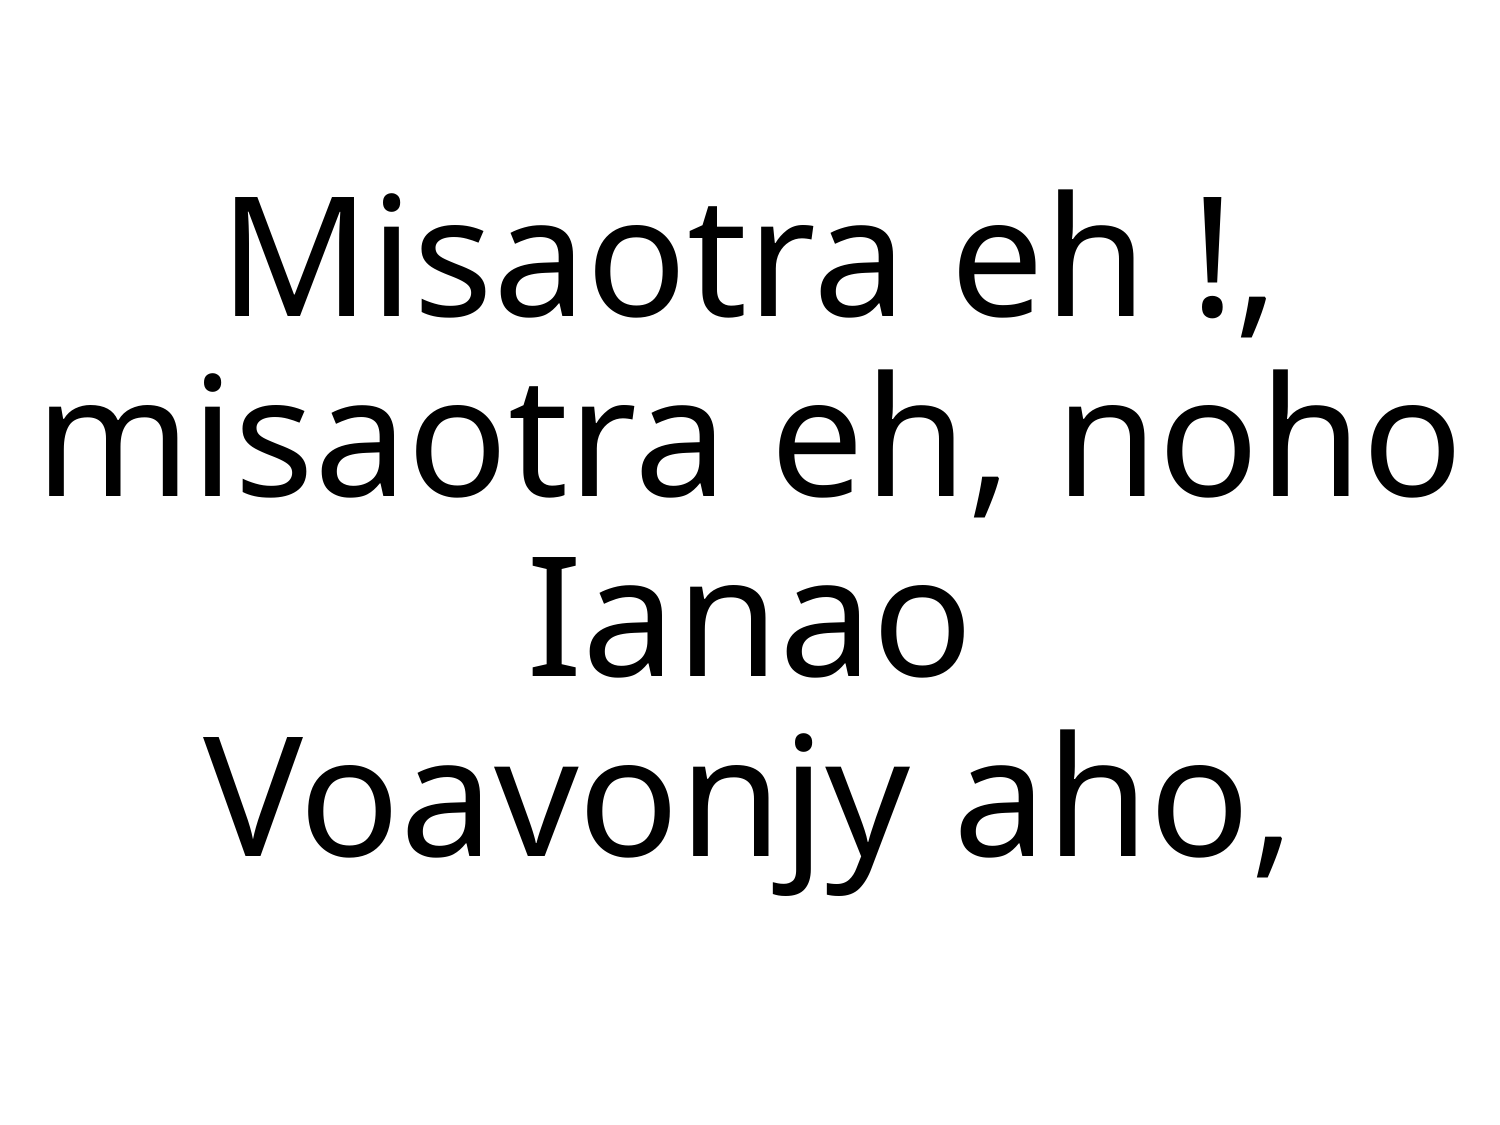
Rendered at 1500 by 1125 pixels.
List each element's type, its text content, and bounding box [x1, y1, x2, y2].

title Misaotra eh !, misaotra eh, noho Ianao Voavonjy aho, [0, 164, 1500, 1125]
